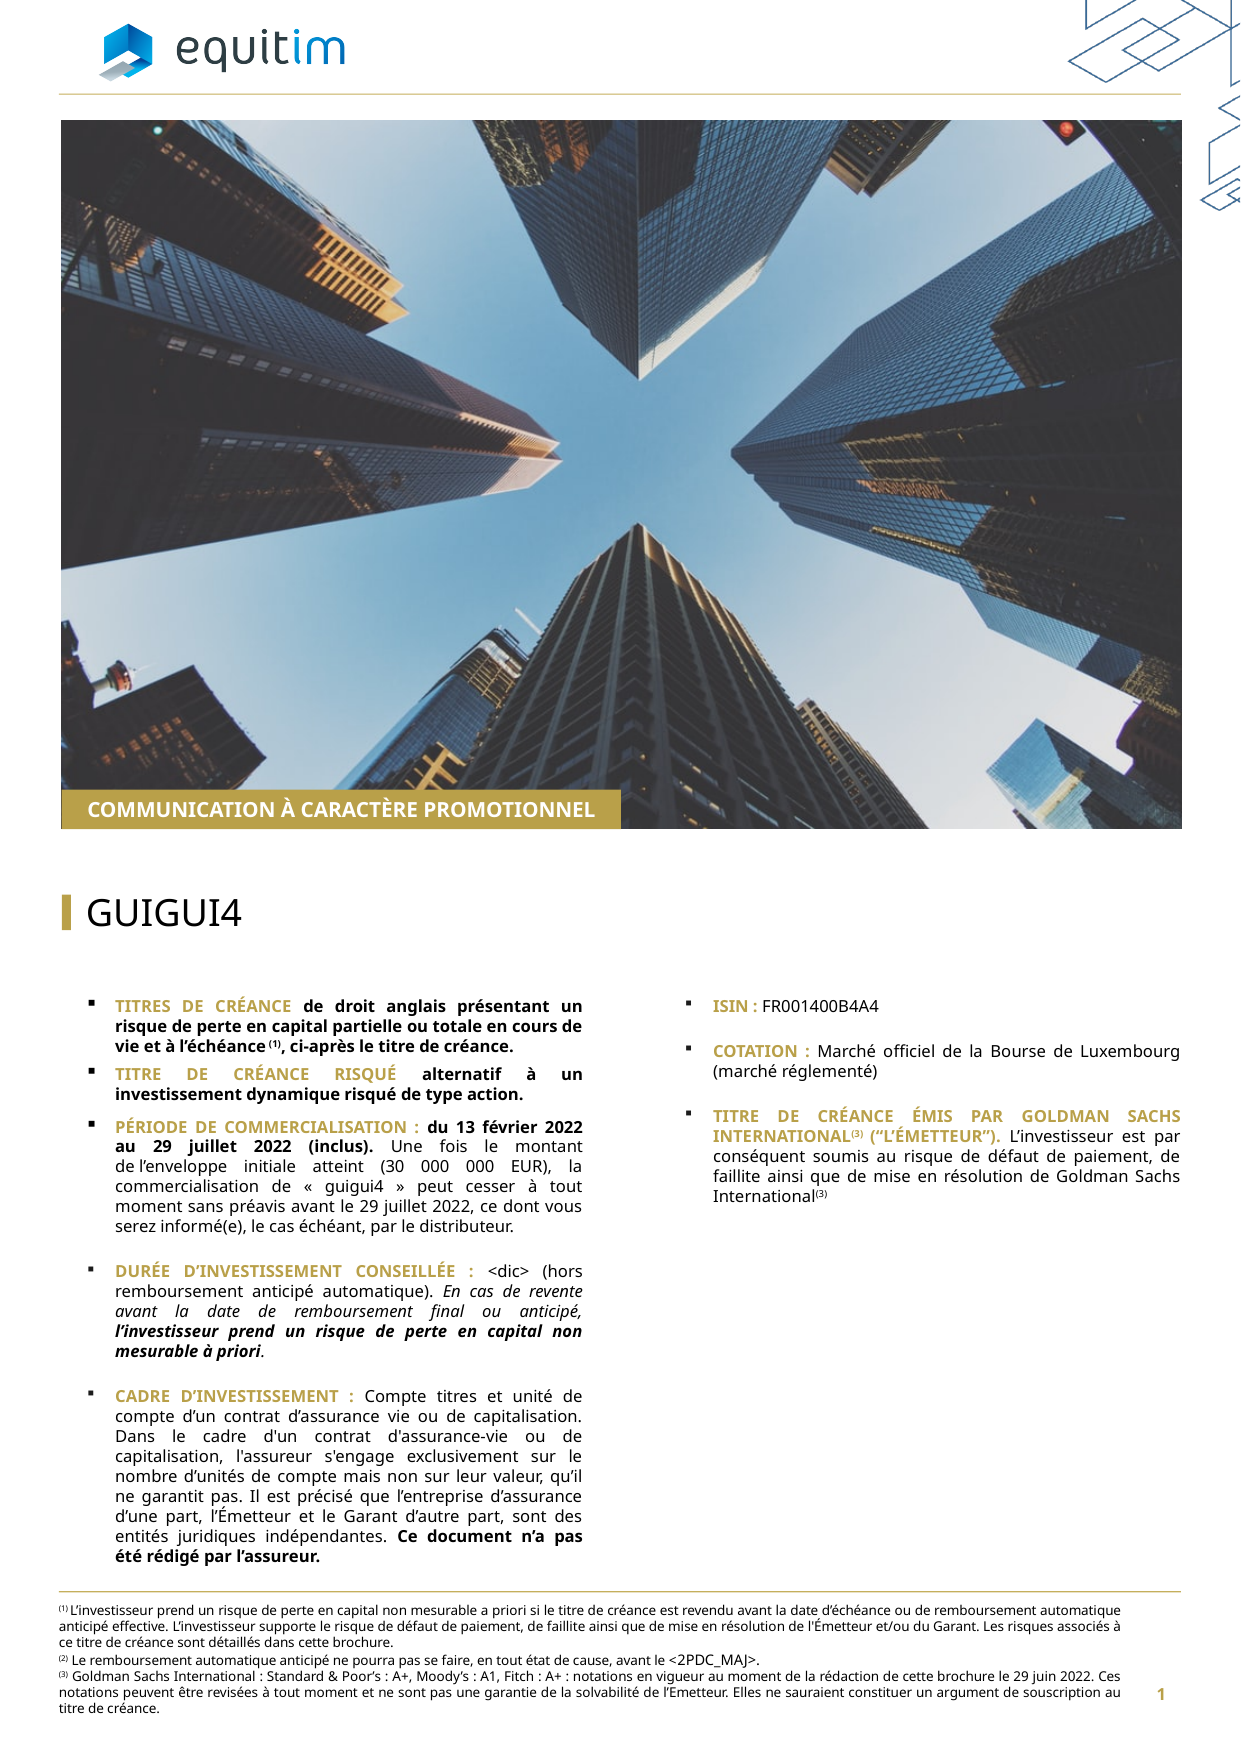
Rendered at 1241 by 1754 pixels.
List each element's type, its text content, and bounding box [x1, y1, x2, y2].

picture [61, 0, 1241, 829]
text_box GUIGUI4 [70, 856, 1132, 973]
text_box Titres de créance de droit anglais présentant un risque de perte en capital partielle ou totale en cours de vie et à l’échéance (1), ci-après le titre de créance. TITRE DE Créance risqué alternatif à un investissement dynamique risqué de type action. Période de commercialisation : du 13 février 2022 au 29 juillet 2022 (inclus). Une fois le montant de l’enveloppe initiale atteint (30 000 000 EUR), la commercialisation de « guigui4 » peut cesser à tout moment sans préavis avant le 29 juillet 2022, ce dont vous serez informé(e), le cas échéant, par le distributeur. Durée d’investissement conseillée : <dic> (hors remboursement anticipé automatique). En cas de revente avant la date de remboursement final ou anticipé, l’investisseur prend un risque de perte en capital non mesurable à priori. Cadre d’investissement : Compte titres et unité de compte d’un contrat d’assurance vie ou de capitalisation. Dans le cadre d'un contrat d'assurance-vie ou de capitalisation, l'assureur s'engage exclusivement sur le nombre d’unités de compte mais non sur leur valeur, qu’il ne garantit pas. Il est précisé que l’entreprise d’assurance d’une part, l’Émetteur et le Garant d’autre part, sont des entités juridiques indépendantes. Ce document n’a pas été rédigé par l’assureur. [87, 995, 584, 1591]
text_box ISIN : FR001400B4A4 Cotation : Marché officiel de la Bourse de Luxembourg (marché réglementé) Titre de créance émis par Goldman Sachs International(3) (“l’émetteur”). L’investisseur est par conséquent soumis au risque de défaut de paiement, de faillite ainsi que de mise en résolution de Goldman Sachs International(3) [684, 995, 1181, 1226]
text_box (1) L’investisseur prend un risque de perte en capital non mesurable a priori si le titre de créance est revendu avant la date d’échéance ou de remboursement automatique anticipé effective. L’investisseur supporte le risque de défaut de paiement, de faillite ainsi que de mise en résolution de l'Émetteur et/ou du Garant. Les risques associés à ce titre de créance sont détaillés dans cette brochure. (2) Le remboursement automatique anticipé ne pourra pas se faire, en tout état de cause, avant le <2PDC_MAJ>. (3) Goldman Sachs International : Standard & Poor’s : A+, Moody’s : A1, Fitch : A+ : notations en vigueur au moment de la rédaction de cette brochure le 29 juin 2022. Ces notations peuvent être revisées à tout moment et ne sont pas une garantie de la solvabilité de l’Emetteur. Elles ne sauraient constituer un argument de souscription au titre de créance. [59, 1601, 1123, 1717]
picture [77, 3, 367, 93]
text_box [61, 894, 71, 931]
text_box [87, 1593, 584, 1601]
slide_number 1 [1122, 1664, 1182, 1728]
